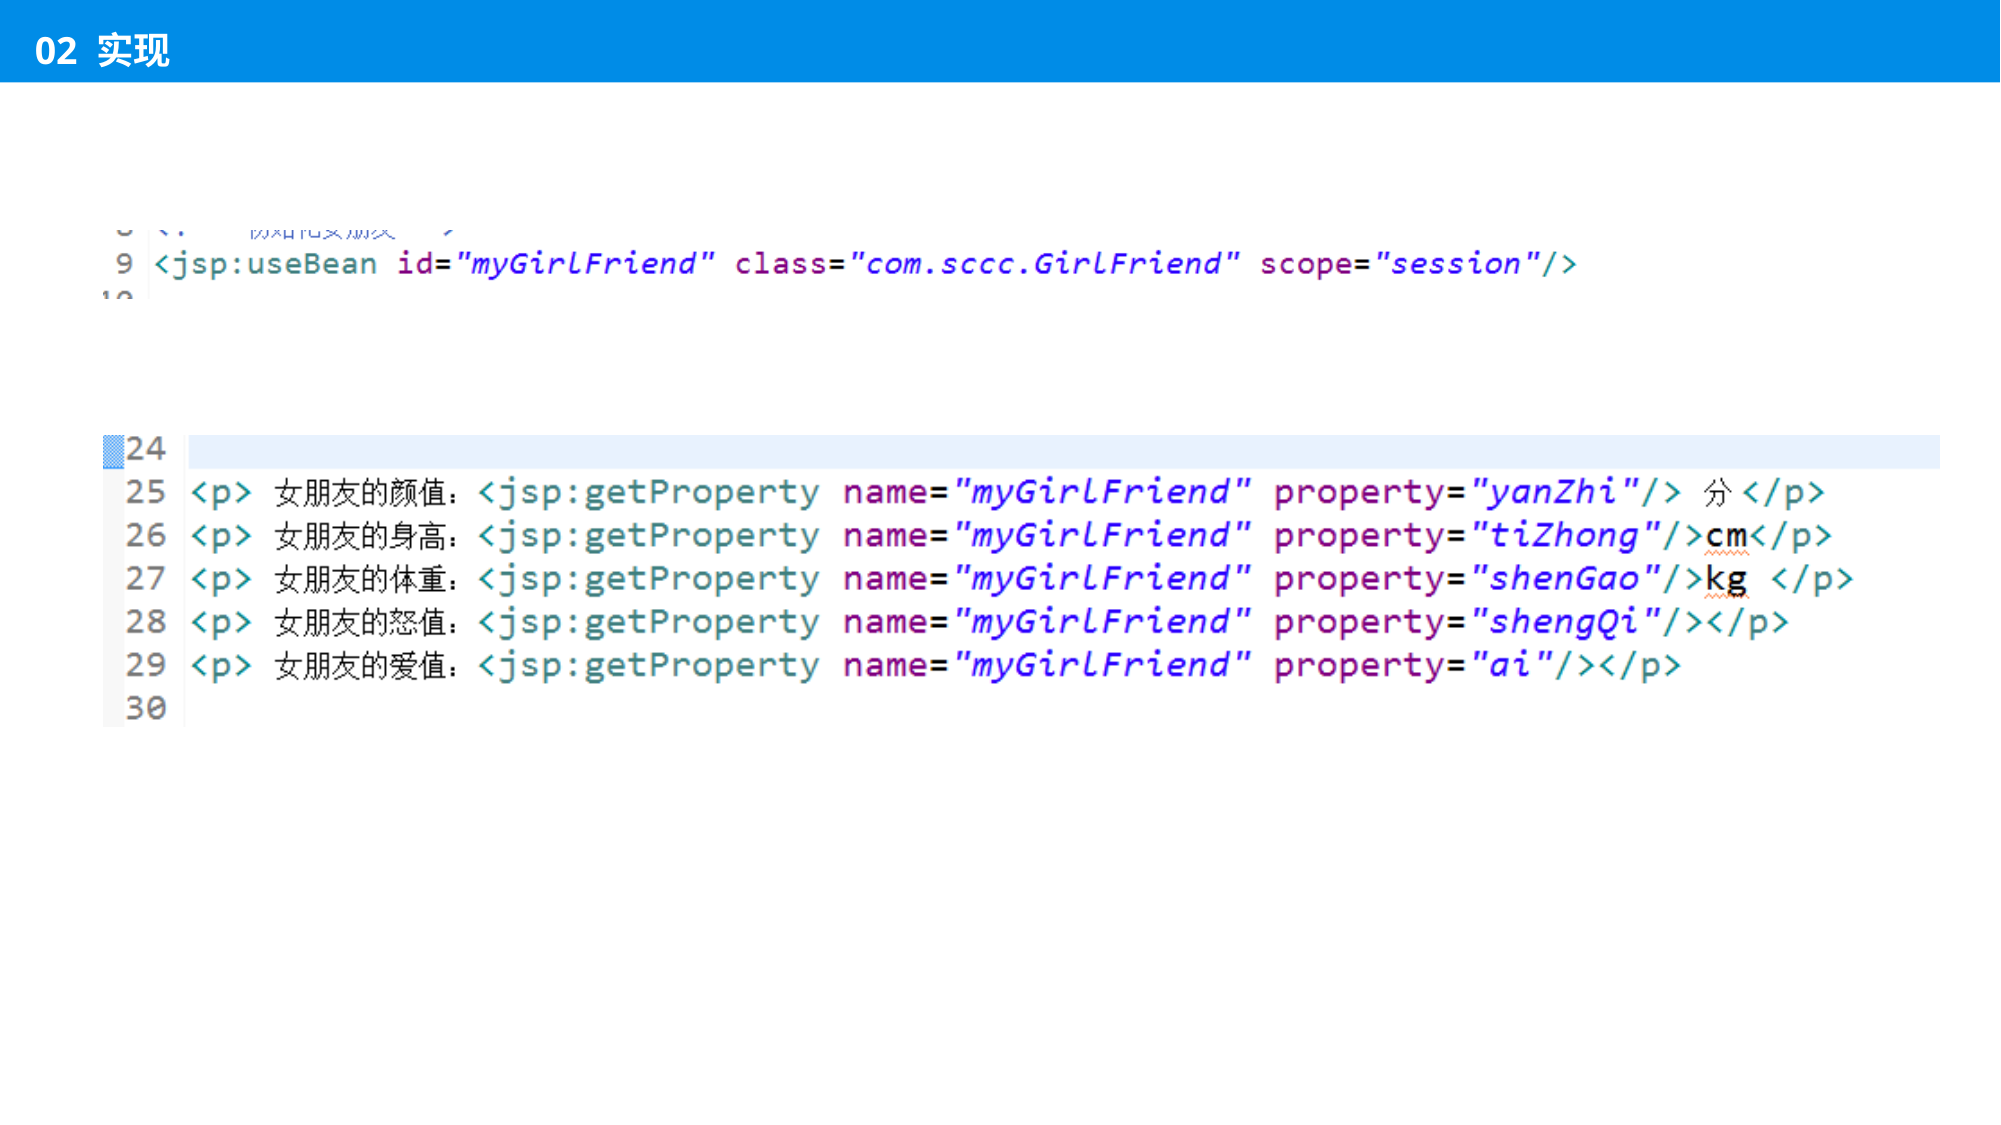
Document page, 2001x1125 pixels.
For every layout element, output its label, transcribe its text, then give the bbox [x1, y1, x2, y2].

list 02 实现 [20, 6, 1980, 77]
picture [103, 230, 1605, 299]
picture [103, 435, 1940, 727]
